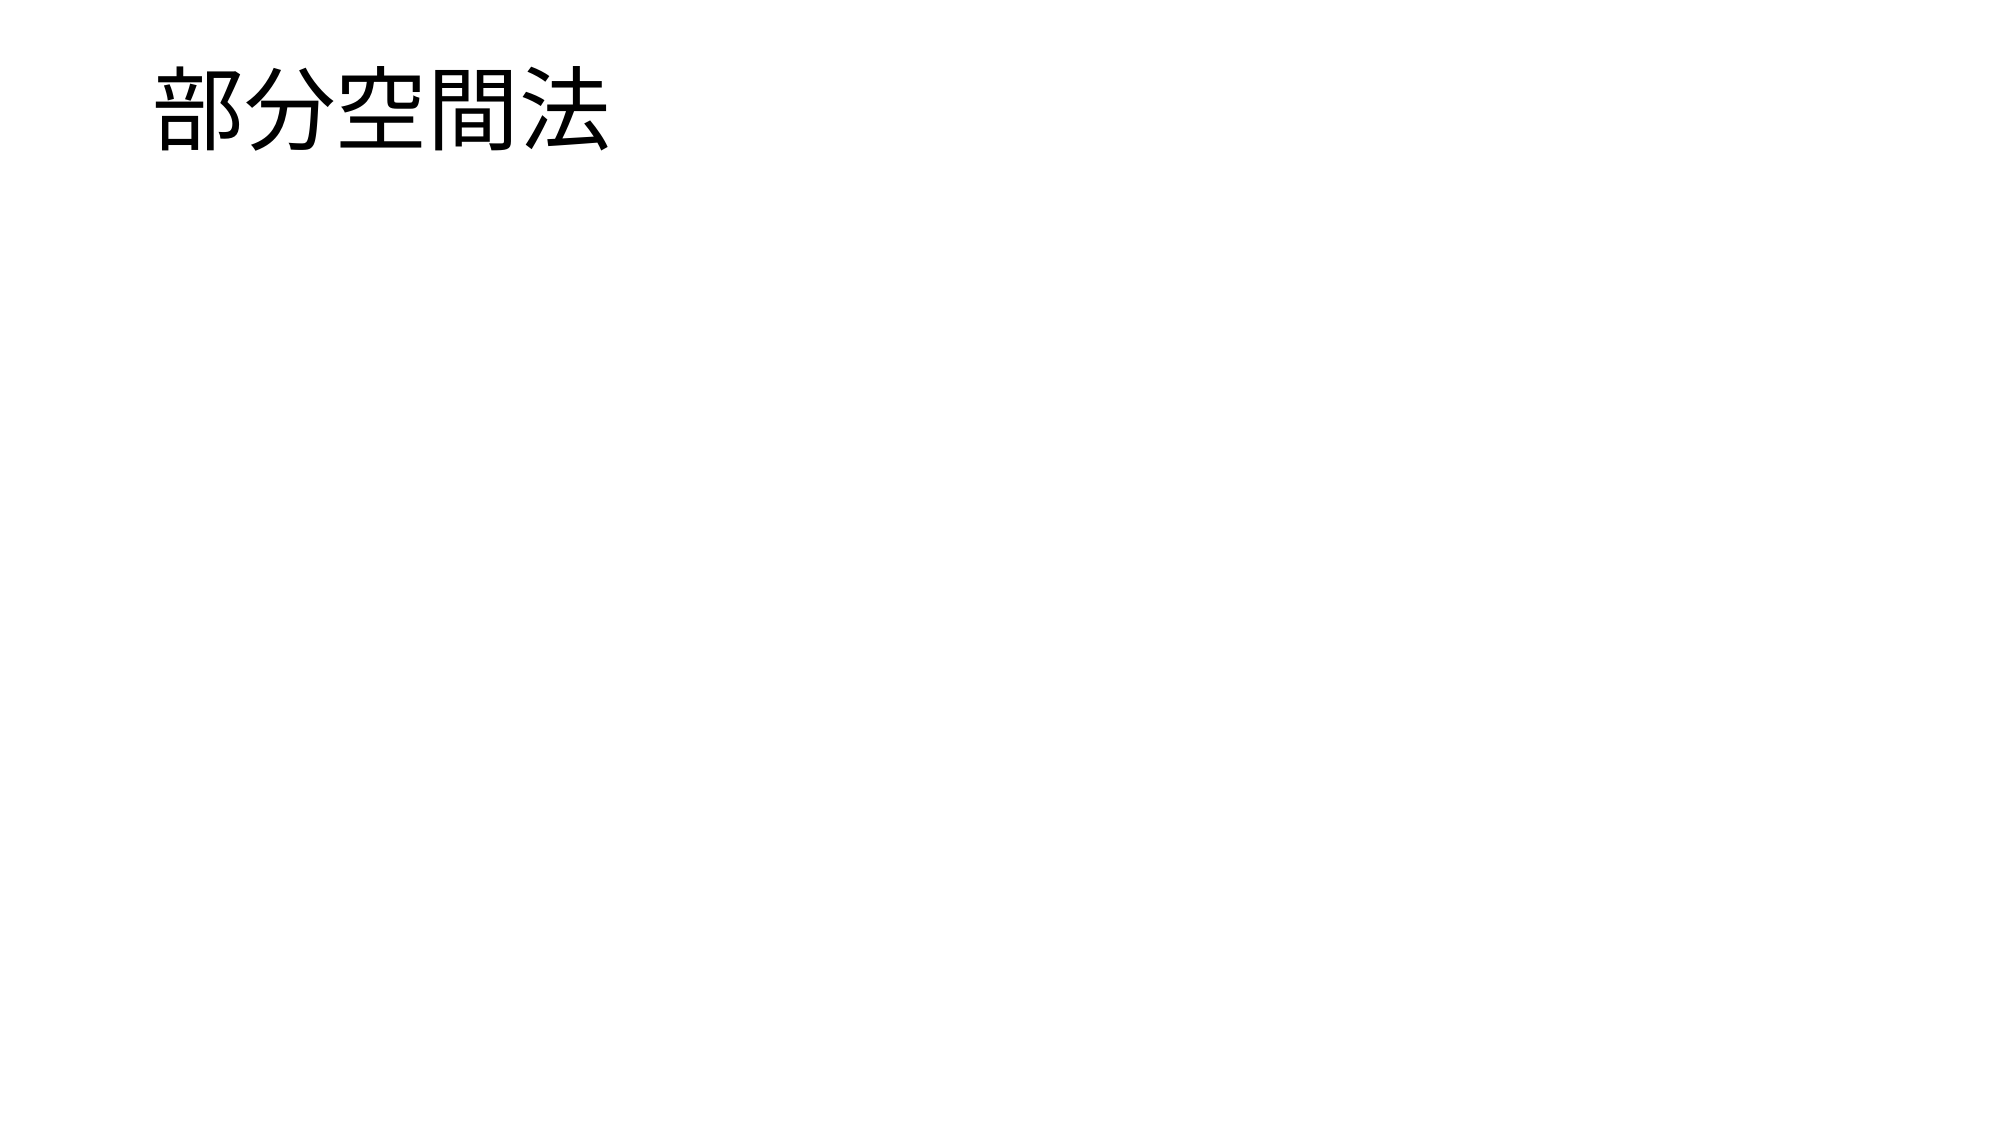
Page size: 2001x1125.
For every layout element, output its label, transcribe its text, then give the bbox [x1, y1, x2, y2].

title 部分空間法 [137, 59, 1863, 278]
